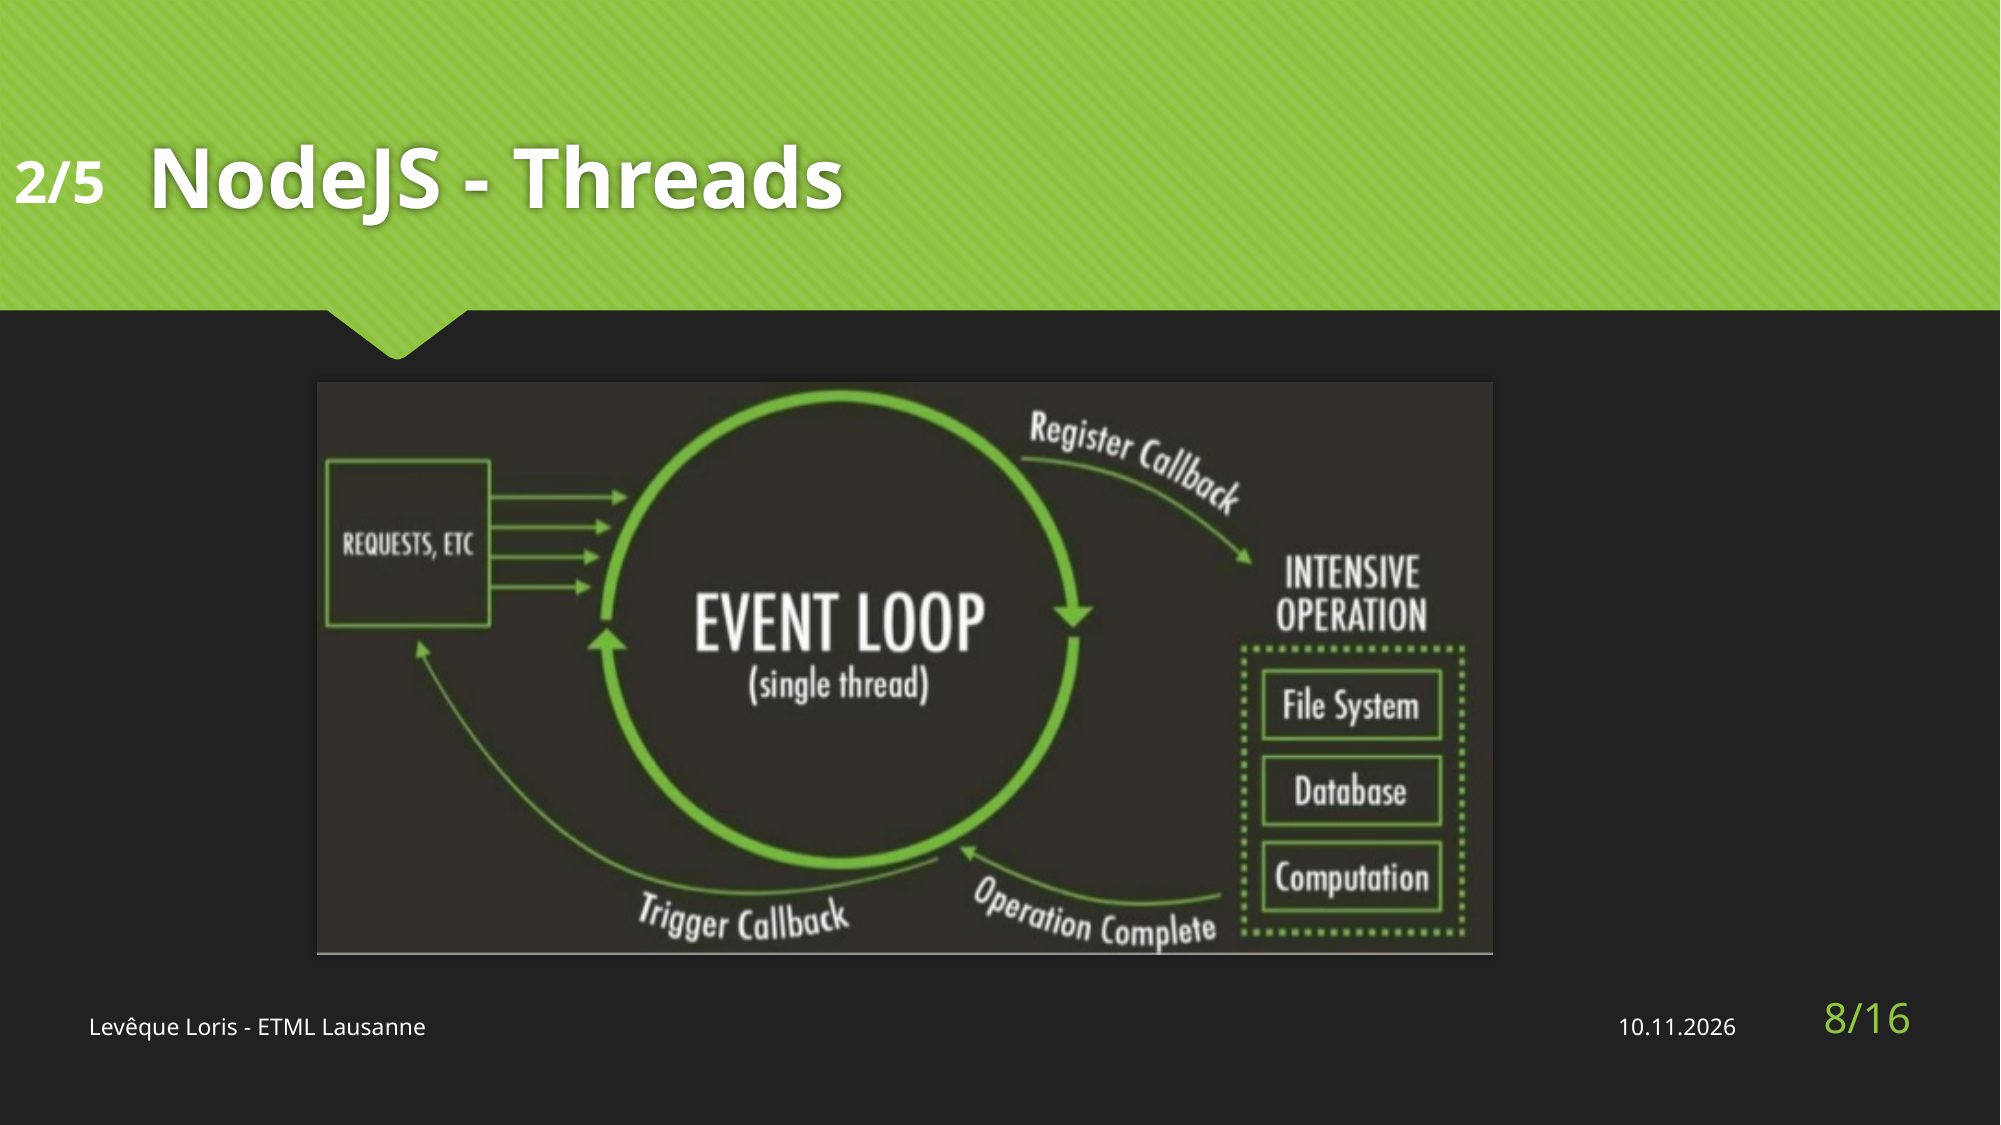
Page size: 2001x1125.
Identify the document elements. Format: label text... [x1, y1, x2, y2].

text_box 2/5 [0, 137, 133, 222]
title NodeJS - Threads [132, 73, 1868, 233]
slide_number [1531, 991, 1751, 1051]
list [316, 381, 1493, 955]
footer Levêque Loris - ETML Lausanne [74, 991, 1493, 1051]
slide_number 8/16 [1751, 970, 1926, 1051]
